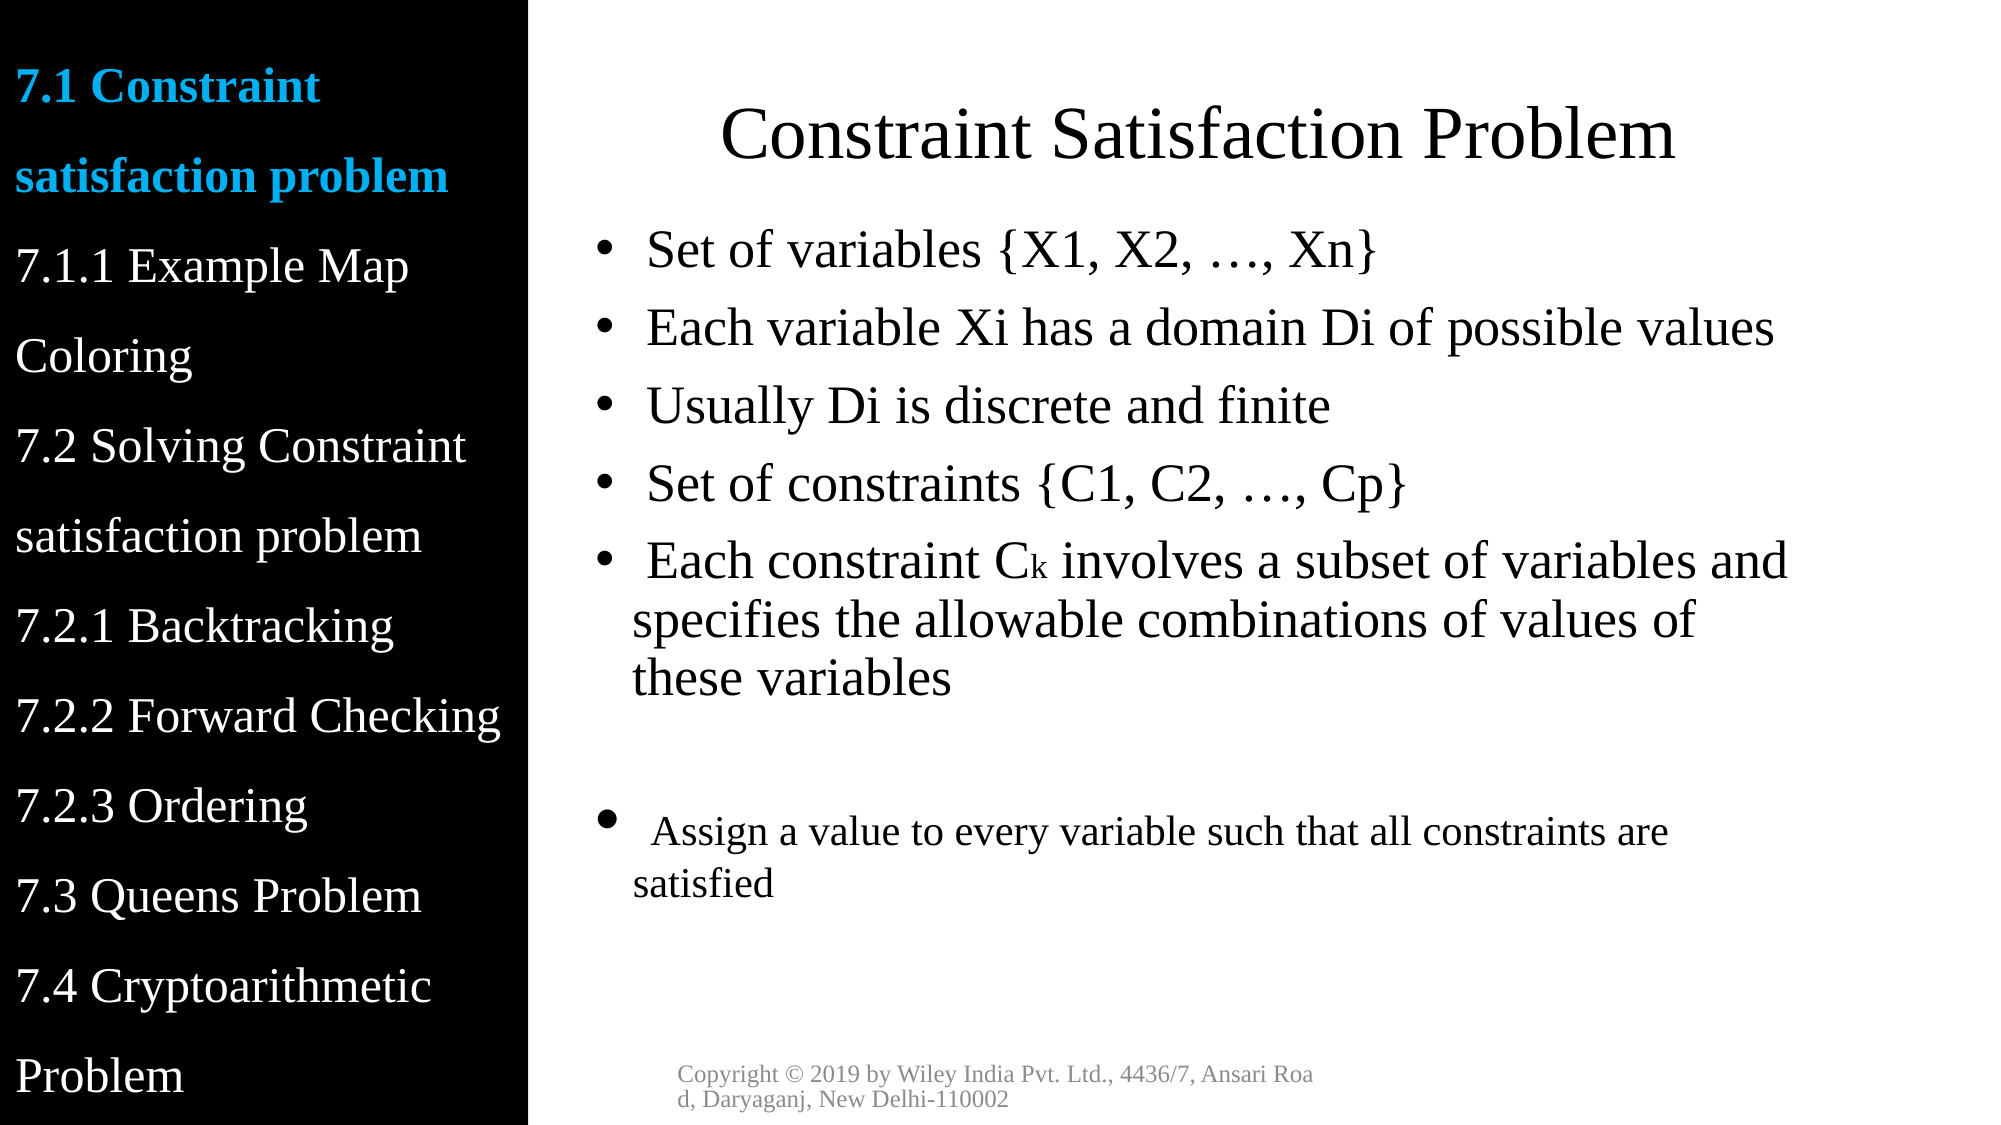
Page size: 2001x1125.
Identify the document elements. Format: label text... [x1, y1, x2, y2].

footer Copyright © 2019 by Wiley India Pvt. Ltd., 4436/7, Ansari Road, Daryaganj, New Delhi-110002 [662, 1042, 1338, 1103]
list Set of variables {X1, X2, …, Xn} Each variable Xi has a domain Di of possible values Usually Di is discrete and finite Set of constraints {C1, C2, …, Cp} Each constraint Ck involves a subset of variables and specifies the allowable combinations of values of these variables Assign a value to every variable such that all constraints are satisfied [580, 213, 1808, 942]
text_box 7.1 Constraint satisfaction problem 7.1.1 Example Map Coloring 7.2 Solving Constraint satisfaction problem 7.2.1 Backtracking 7.2.2 Forward Checking 7.2.3 Ordering 7.3 Queens Problem 7.4 Cryptoarithmetic Problem [0, 0, 529, 1125]
title Constraint Satisfaction Problem [580, 25, 1818, 243]
